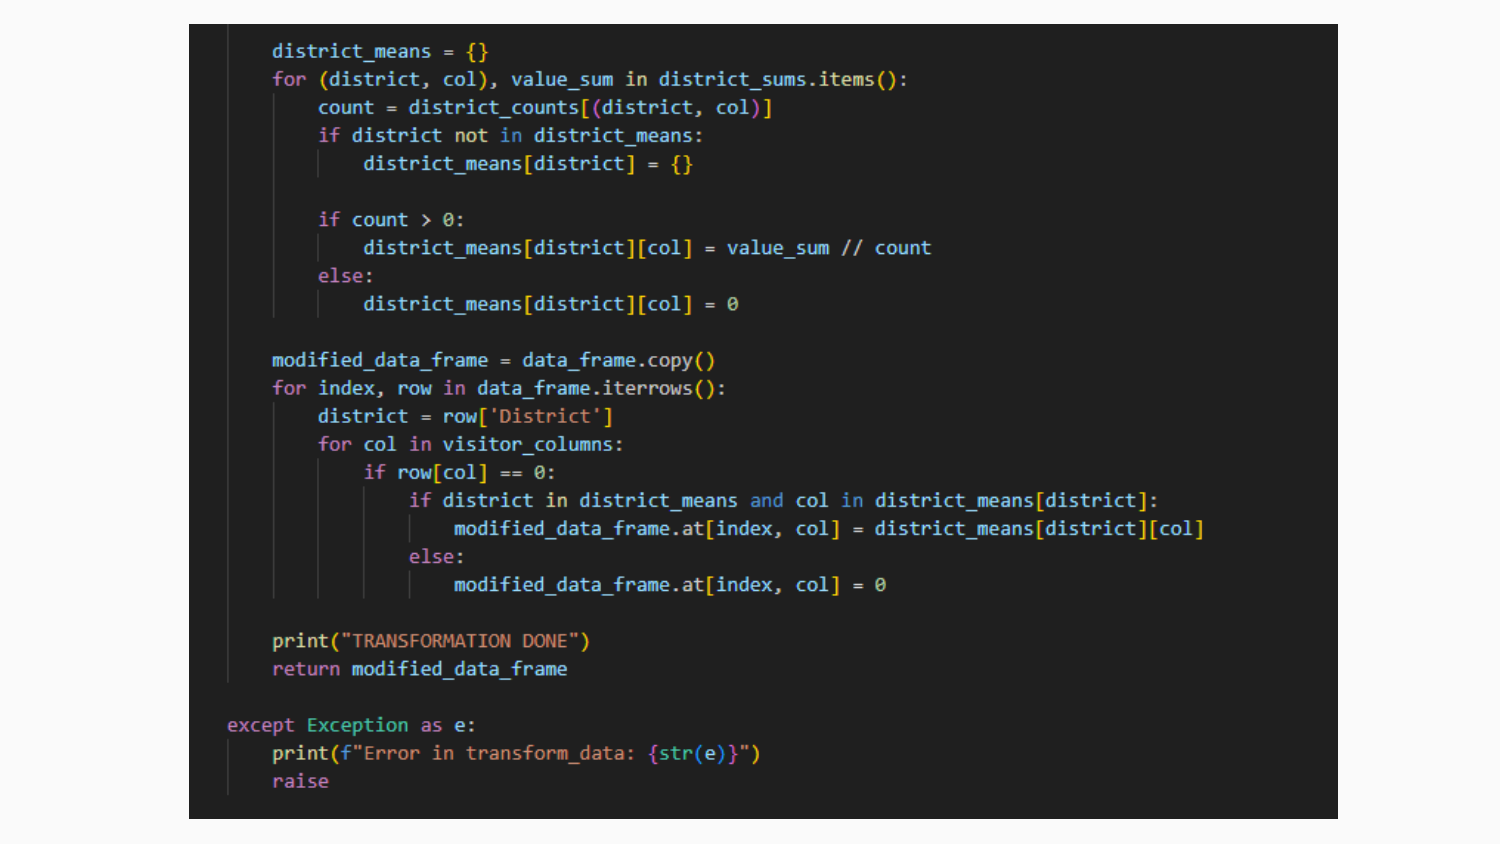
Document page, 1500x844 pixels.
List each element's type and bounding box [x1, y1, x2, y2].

picture [189, 24, 1338, 819]
